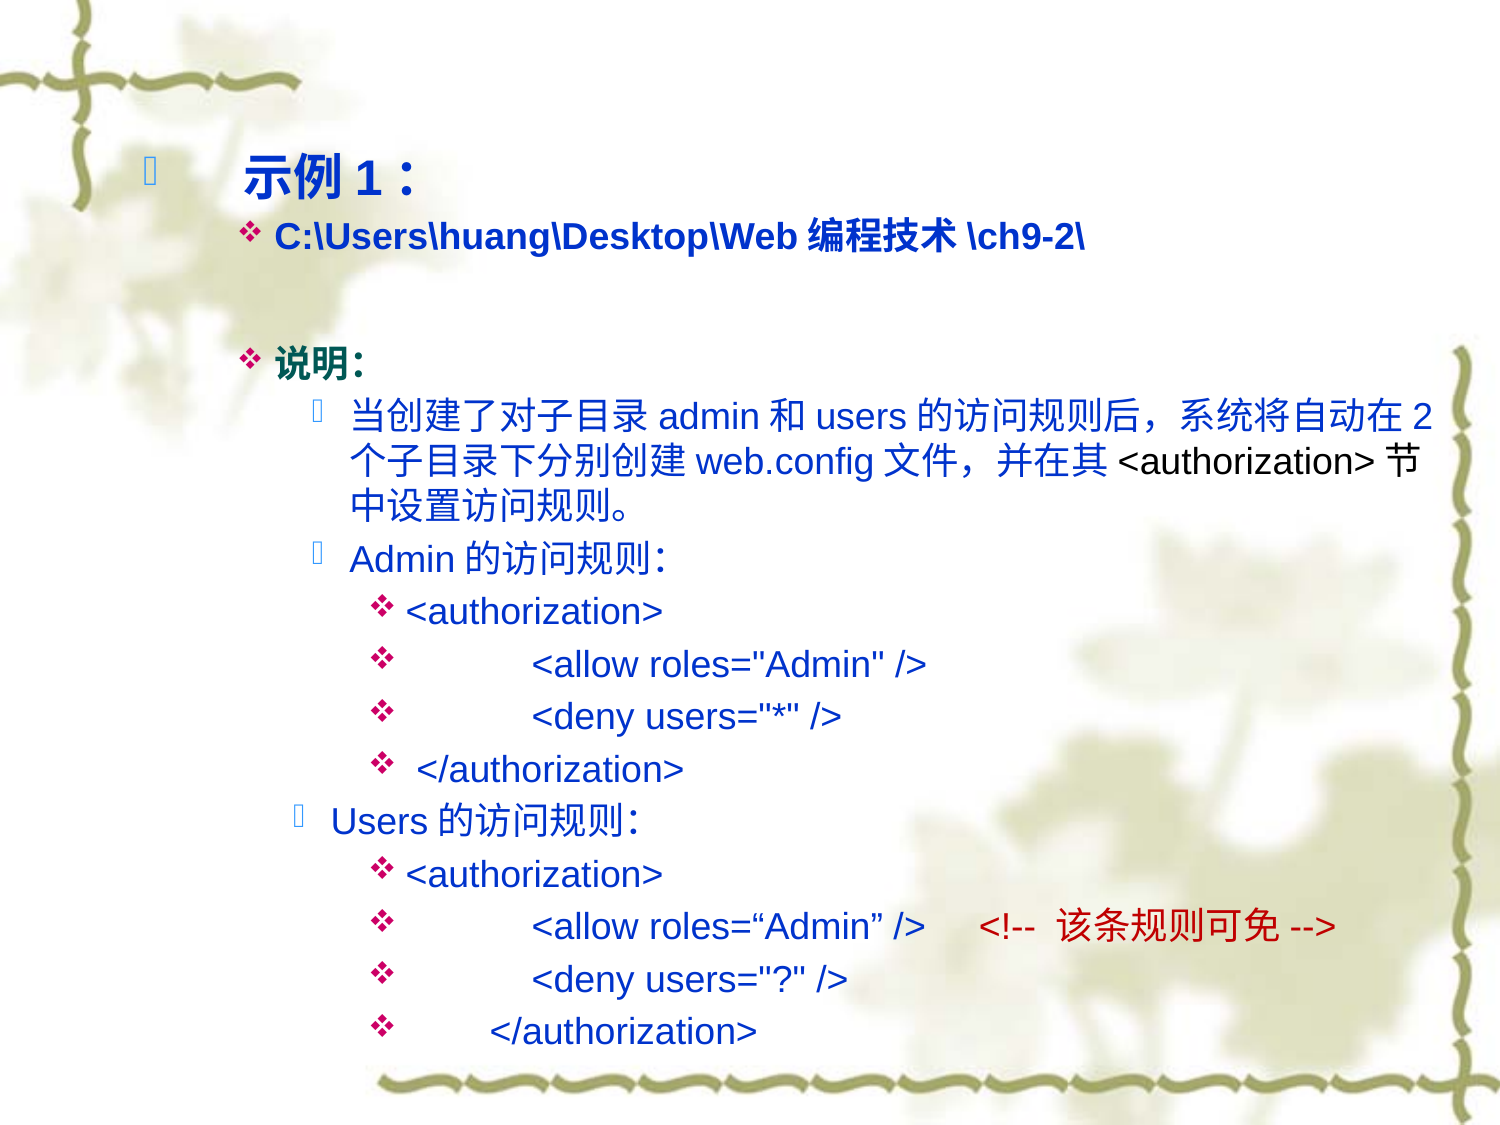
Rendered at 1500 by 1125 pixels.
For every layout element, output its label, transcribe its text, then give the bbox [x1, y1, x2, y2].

picture [0, 0, 1500, 1125]
list 示例1： C:\Users\huang\Desktop\Web编程技术\ch9-2\ 说明： 当创建了对子目录admin和users的访问规则后，系统将自动在2个子目录下分别创建web.config文件，并在其<authorization>节中设置访问规则。 Admin的访问规则： <authorization> <allow roles="Admin" /> <deny users="*" /> </authorization> Users的访问规则： <authorization> <allow roles=“Admin” /> <!-- 该条规则可免--> <deny users="?" /> </authorization> [52, 125, 1455, 1059]
